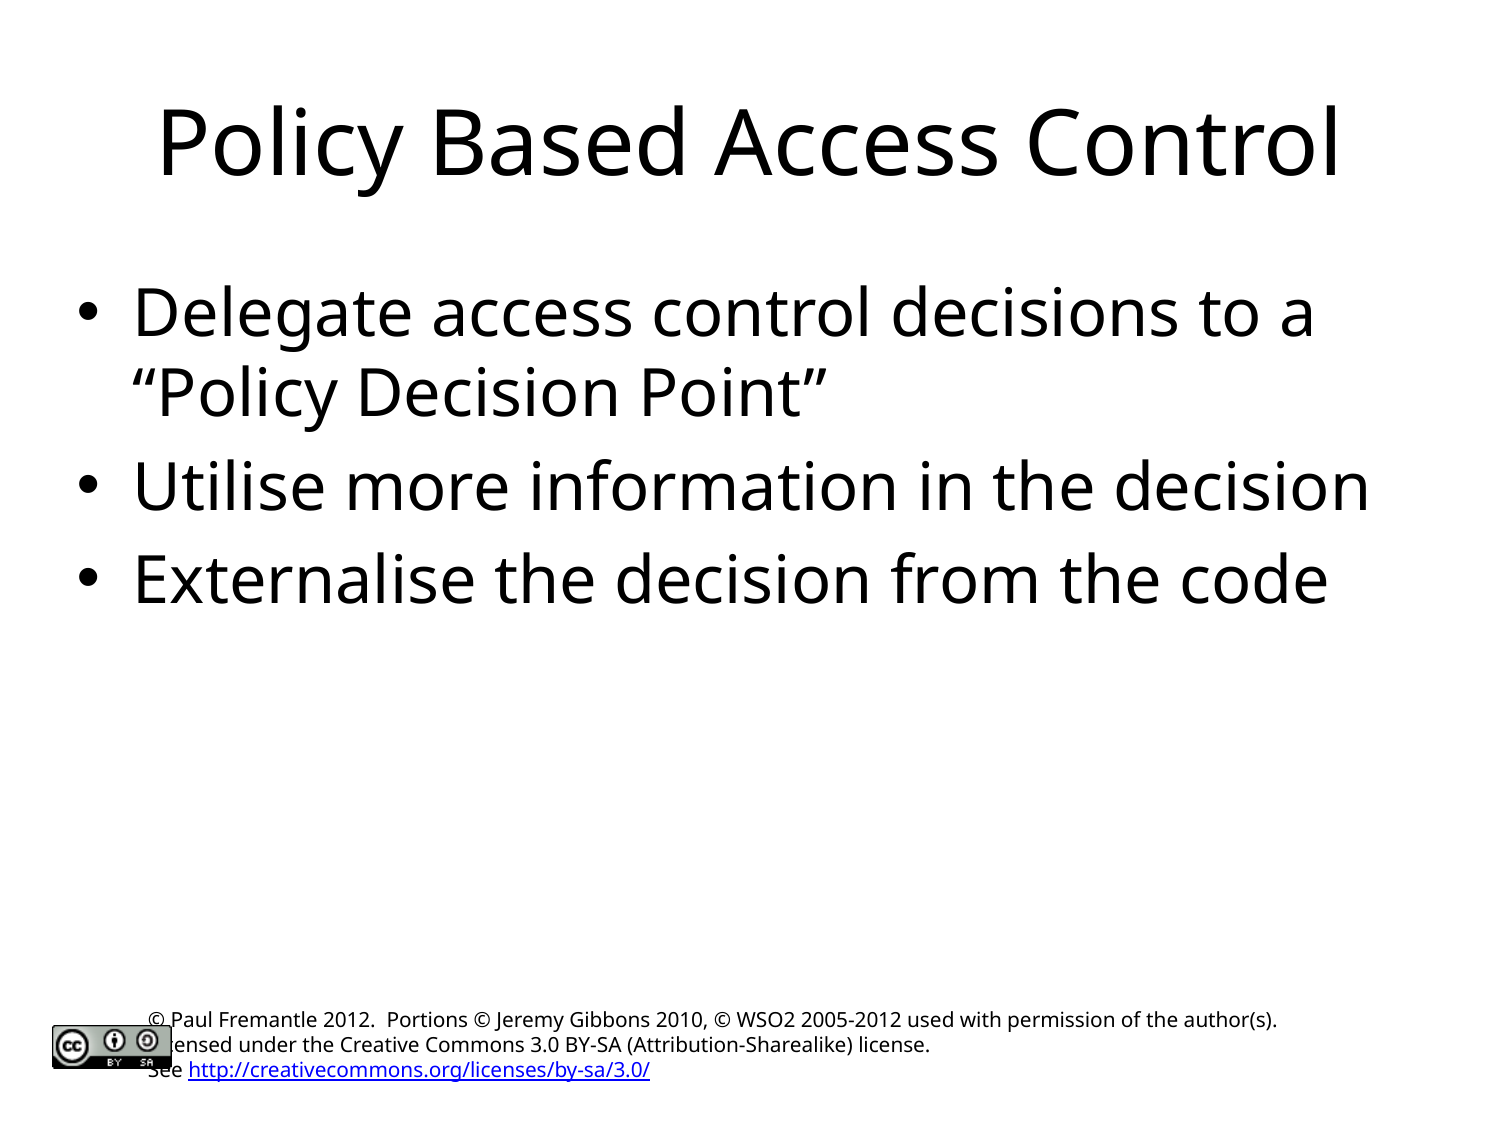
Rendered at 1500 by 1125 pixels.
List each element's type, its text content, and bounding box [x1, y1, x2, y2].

list Delegate access control decisions to a “Policy Decision Point” Utilise more information in the decision Externalise the decision from the code [61, 262, 1412, 1005]
picture [52, 1025, 172, 1069]
title Policy Based Access Control [75, 45, 1425, 233]
